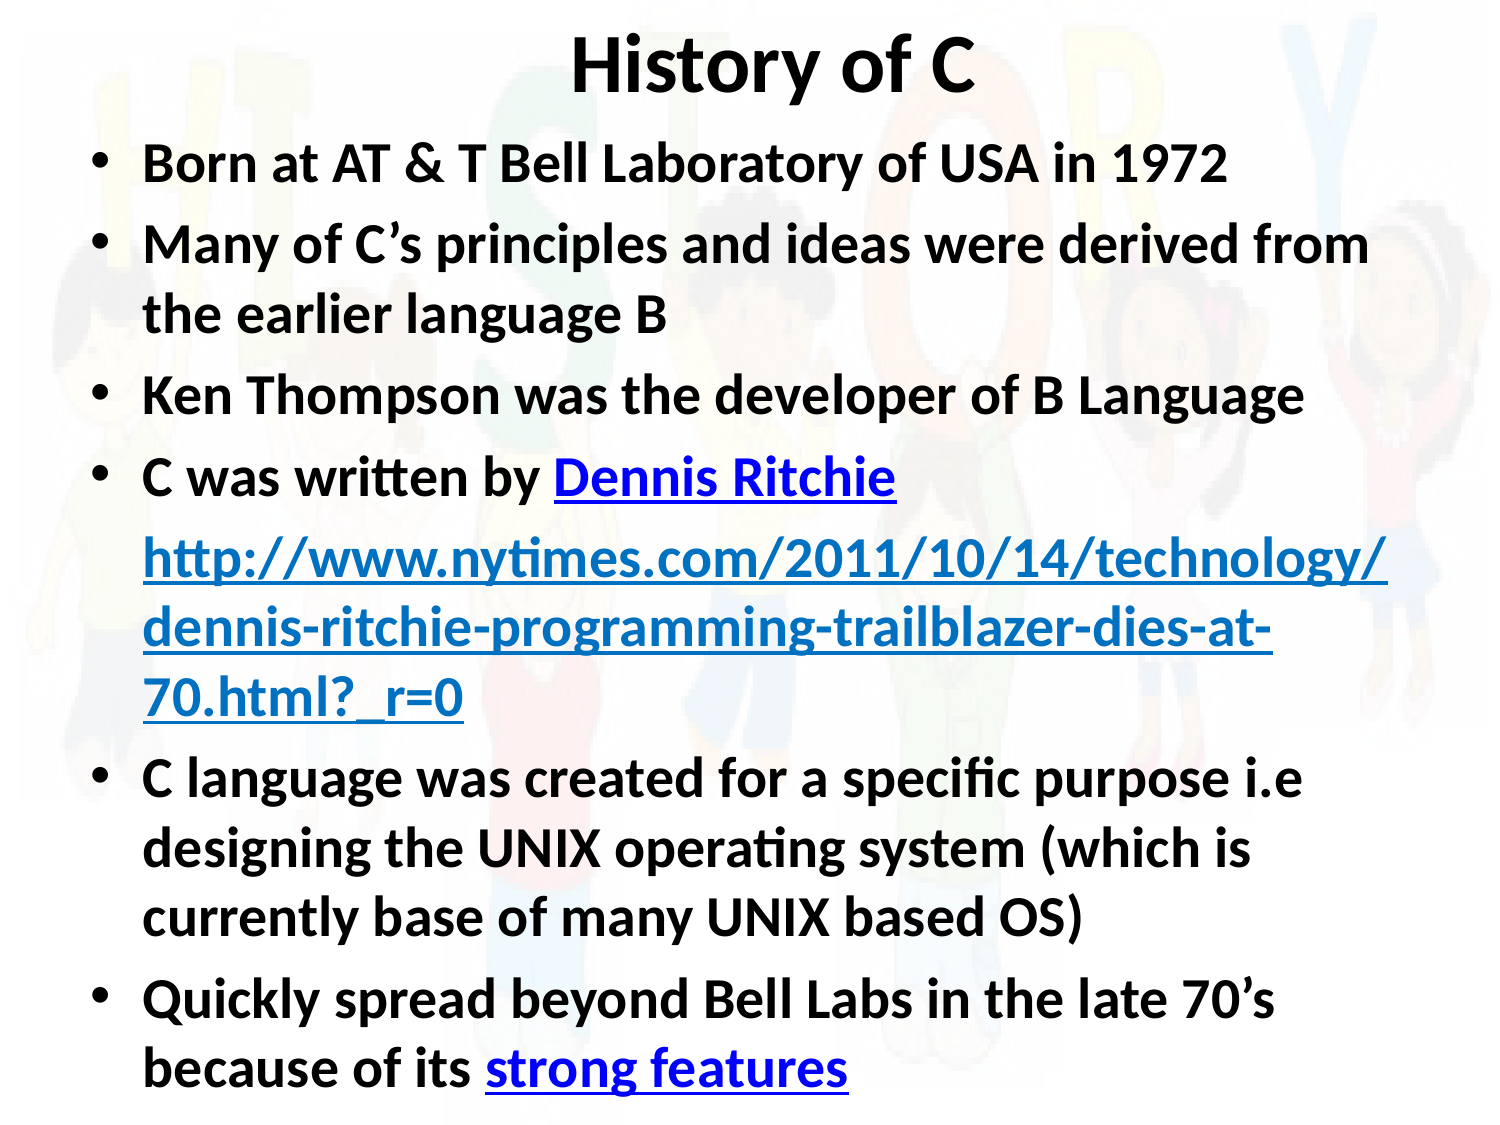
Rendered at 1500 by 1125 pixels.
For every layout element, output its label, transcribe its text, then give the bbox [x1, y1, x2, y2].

title History of C [117, 0, 1430, 117]
list Born at AT & T Bell Laboratory of USA in 1972 Many of C’s principles and ideas were derived from the earlier language B Ken Thompson was the developer of B Language C was written by Dennis Ritchie http://www.nytimes.com/2011/10/14/technology/dennis-ritchie-programming-trailblazer-dies-at-70.html?_r=0 C language was created for a specific purpose i.e designing the UNIX operating system (which is currently base of many UNIX based OS) Quickly spread beyond Bell Labs in the late 70’s because of its strong features [75, 117, 1465, 1114]
